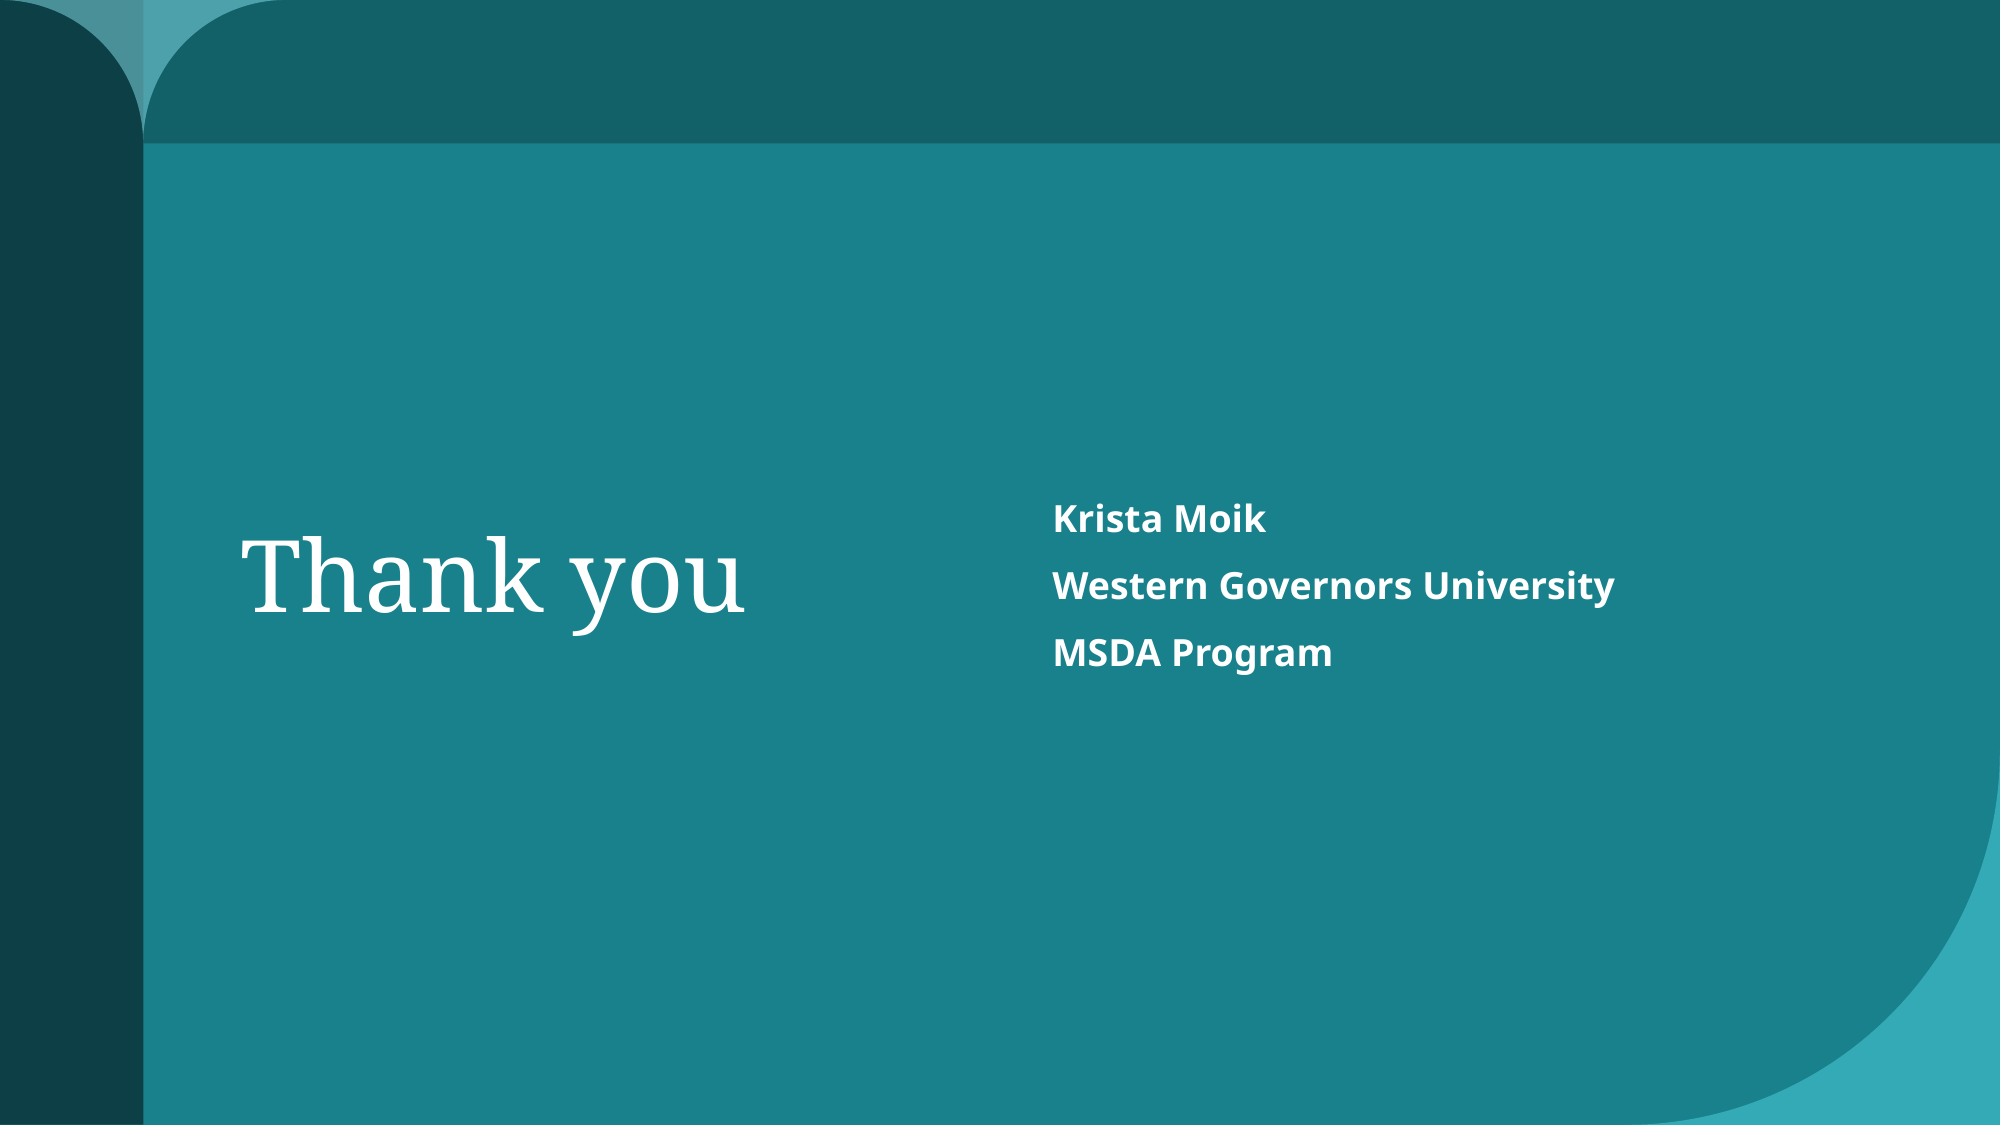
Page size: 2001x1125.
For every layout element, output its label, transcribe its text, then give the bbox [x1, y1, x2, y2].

title Thank you [225, 178, 980, 982]
list Krista Moik Western Governors University MSDA Program [1037, 178, 1755, 982]
